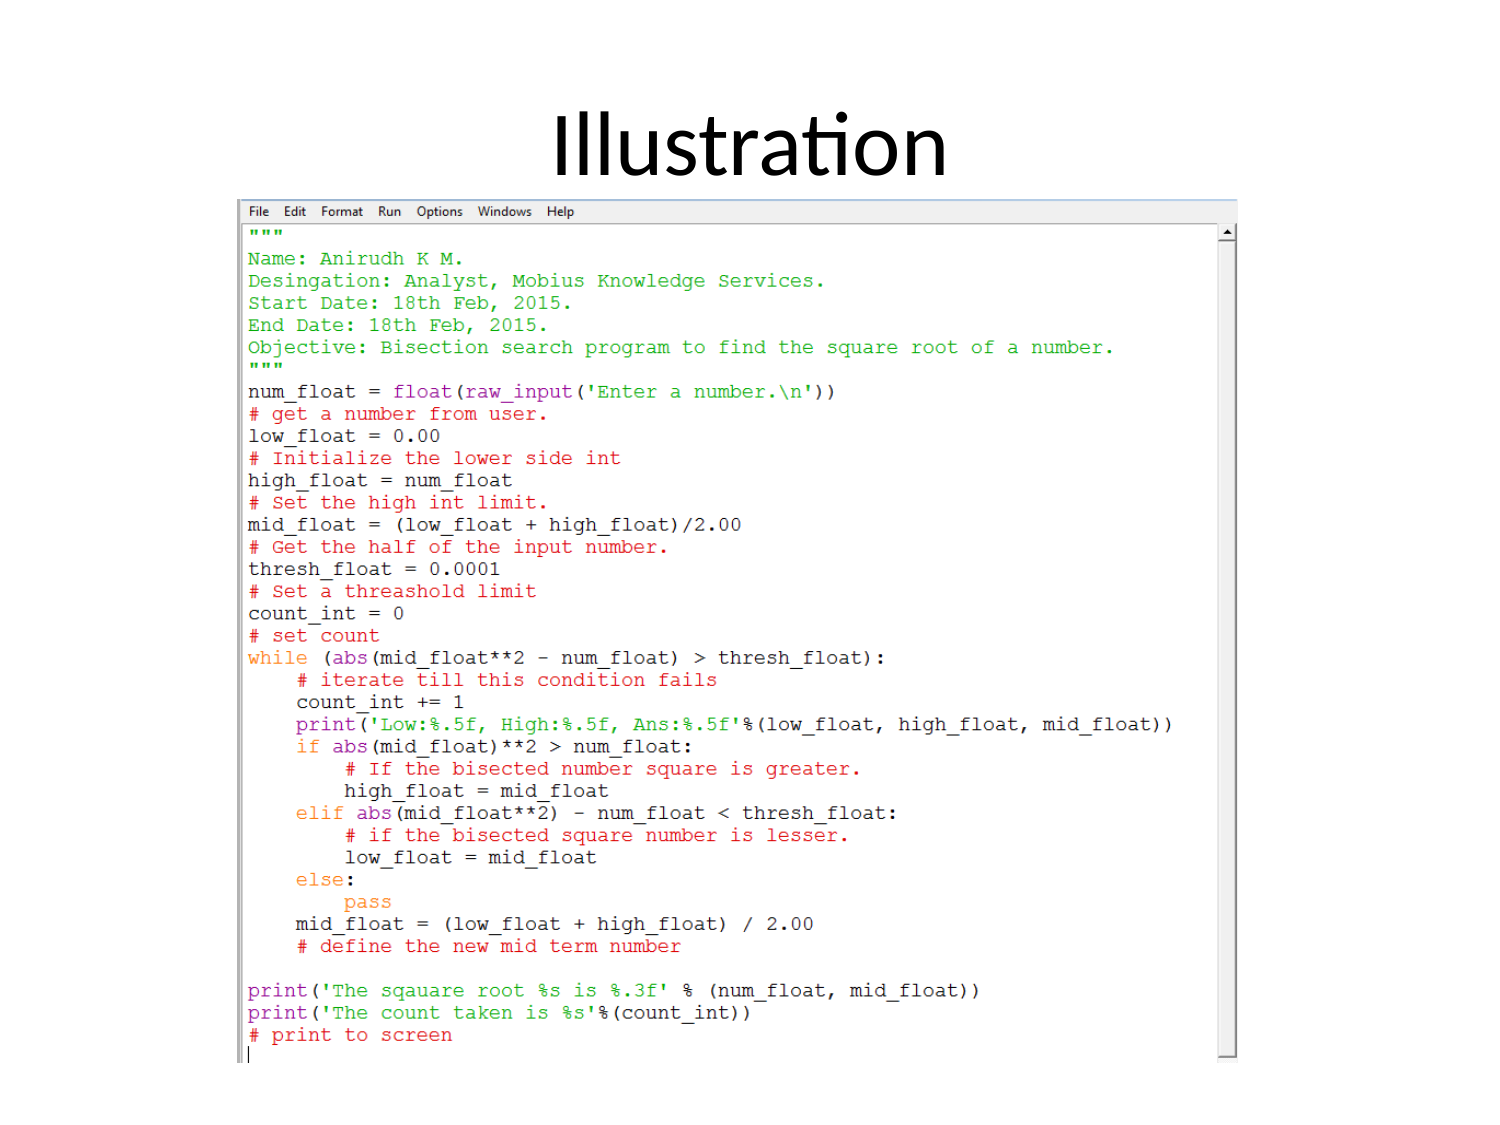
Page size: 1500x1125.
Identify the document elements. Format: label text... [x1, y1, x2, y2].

title Illustration [75, 45, 1425, 233]
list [237, 199, 1238, 1063]
